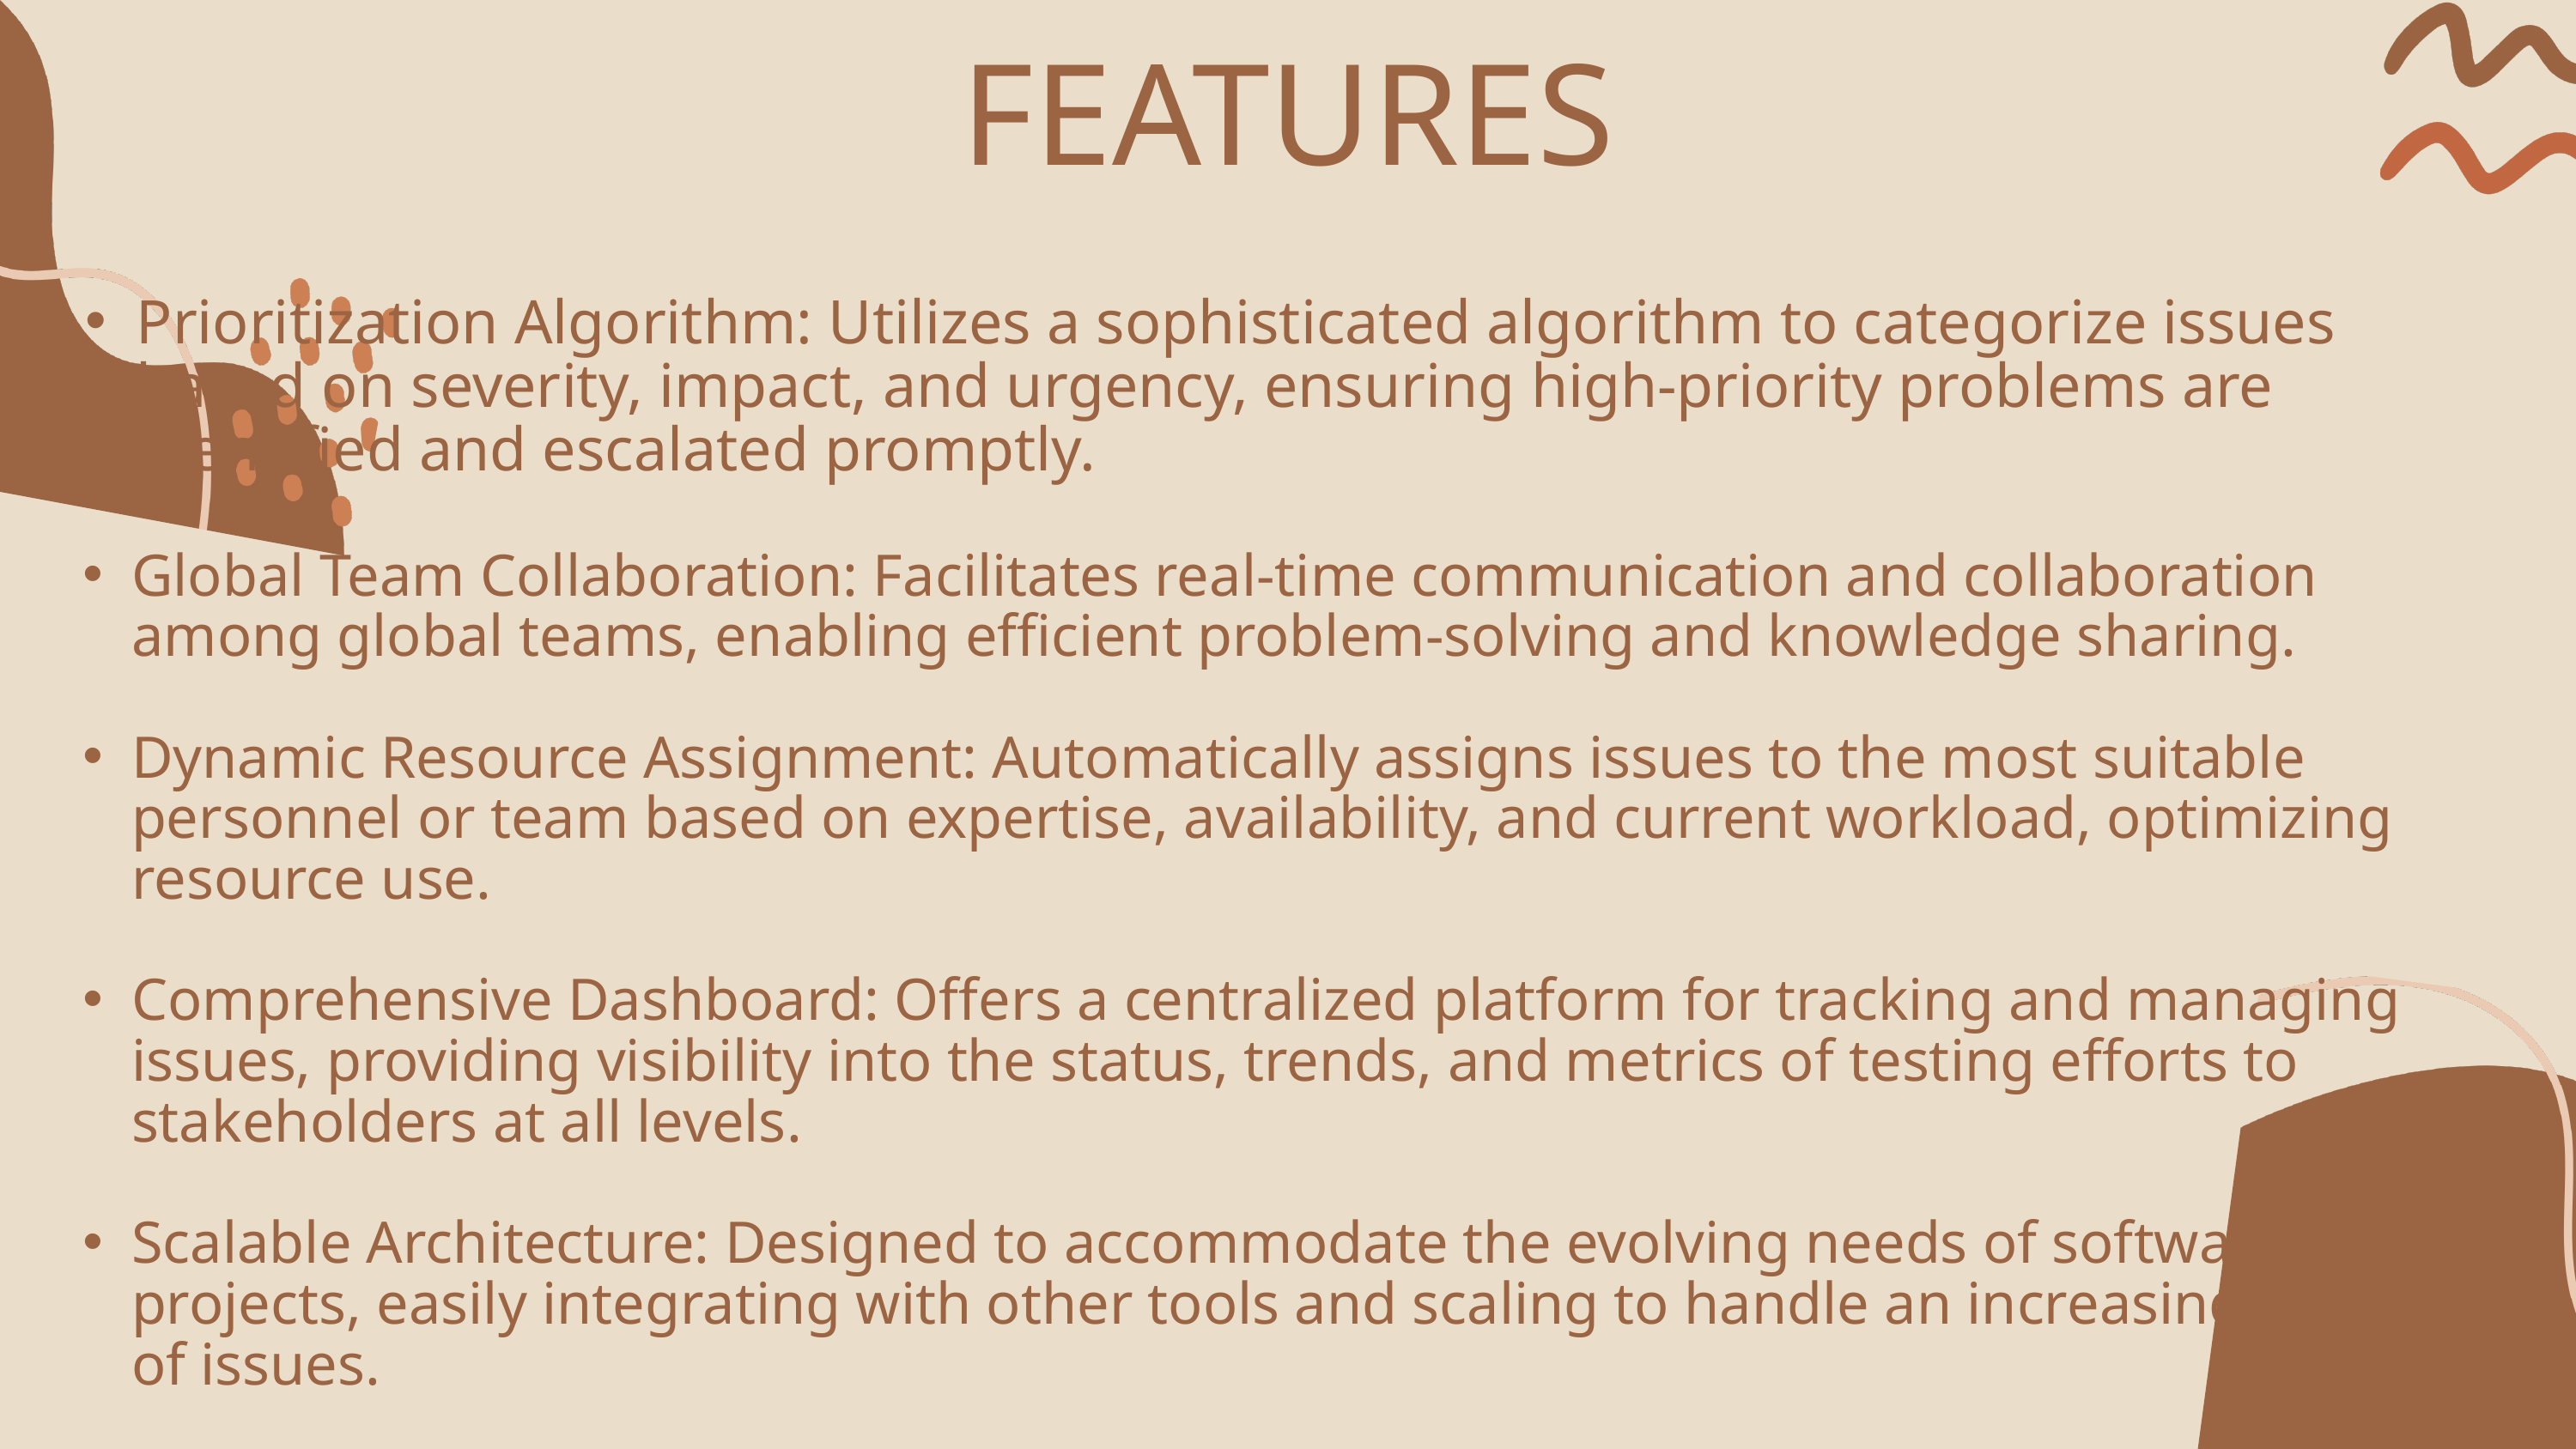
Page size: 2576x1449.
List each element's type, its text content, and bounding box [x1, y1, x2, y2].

text_box [2379, 0, 2576, 197]
text_box Prioritization Algorithm: Utilizes a sophisticated algorithm to categorize issues based on severity, impact, and urgency, ensuring high-priority problems are identified and escalated promptly. Global Team Collaboration: Facilitates real-time communication and collaboration among global teams, enabling efficient problem-solving and knowledge sharing. Dynamic Resource Assignment: Automatically assigns issues to the most suitable personnel or team based on expertise, availability, and current workload, optimizing resource use. Comprehensive Dashboard: Offers a centralized platform for tracking and managing issues, providing visibility into the status, trends, and metrics of testing efforts to stakeholders at all levels. Scalable Architecture: Designed to accommodate the evolving needs of software projects, easily integrating with other tools and scaling to handle an increasing number of issues. [33, 292, 2502, 1449]
text_box [0, 0, 457, 499]
text_box FEATURES [715, 45, 1861, 194]
text_box [2502, 993, 2576, 1449]
